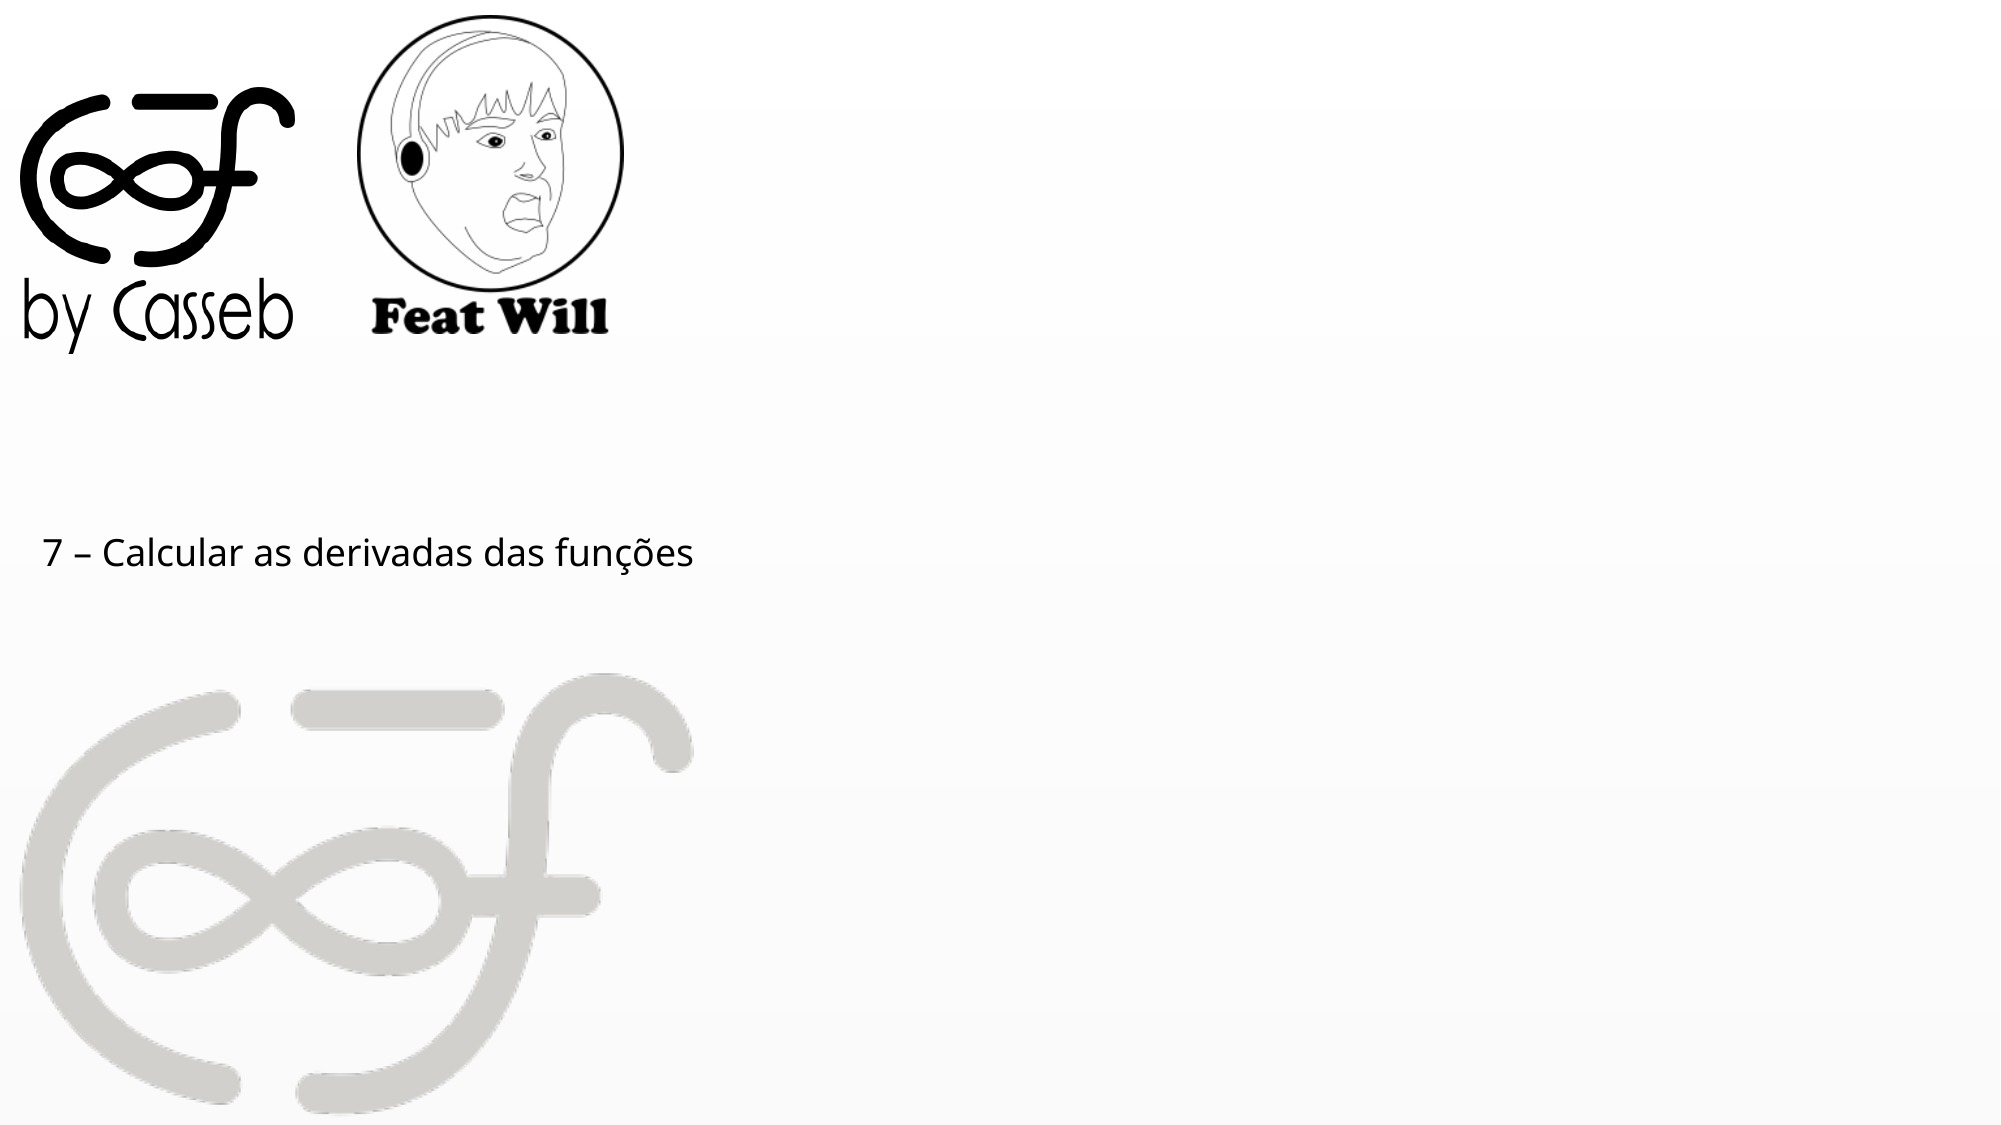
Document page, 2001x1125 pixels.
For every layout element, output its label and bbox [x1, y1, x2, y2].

picture [488, 548, 500, 564]
picture [307, 548, 319, 564]
picture [0, 539, 715, 1125]
picture [357, 15, 624, 334]
picture [20, 87, 295, 354]
picture [416, 548, 428, 564]
